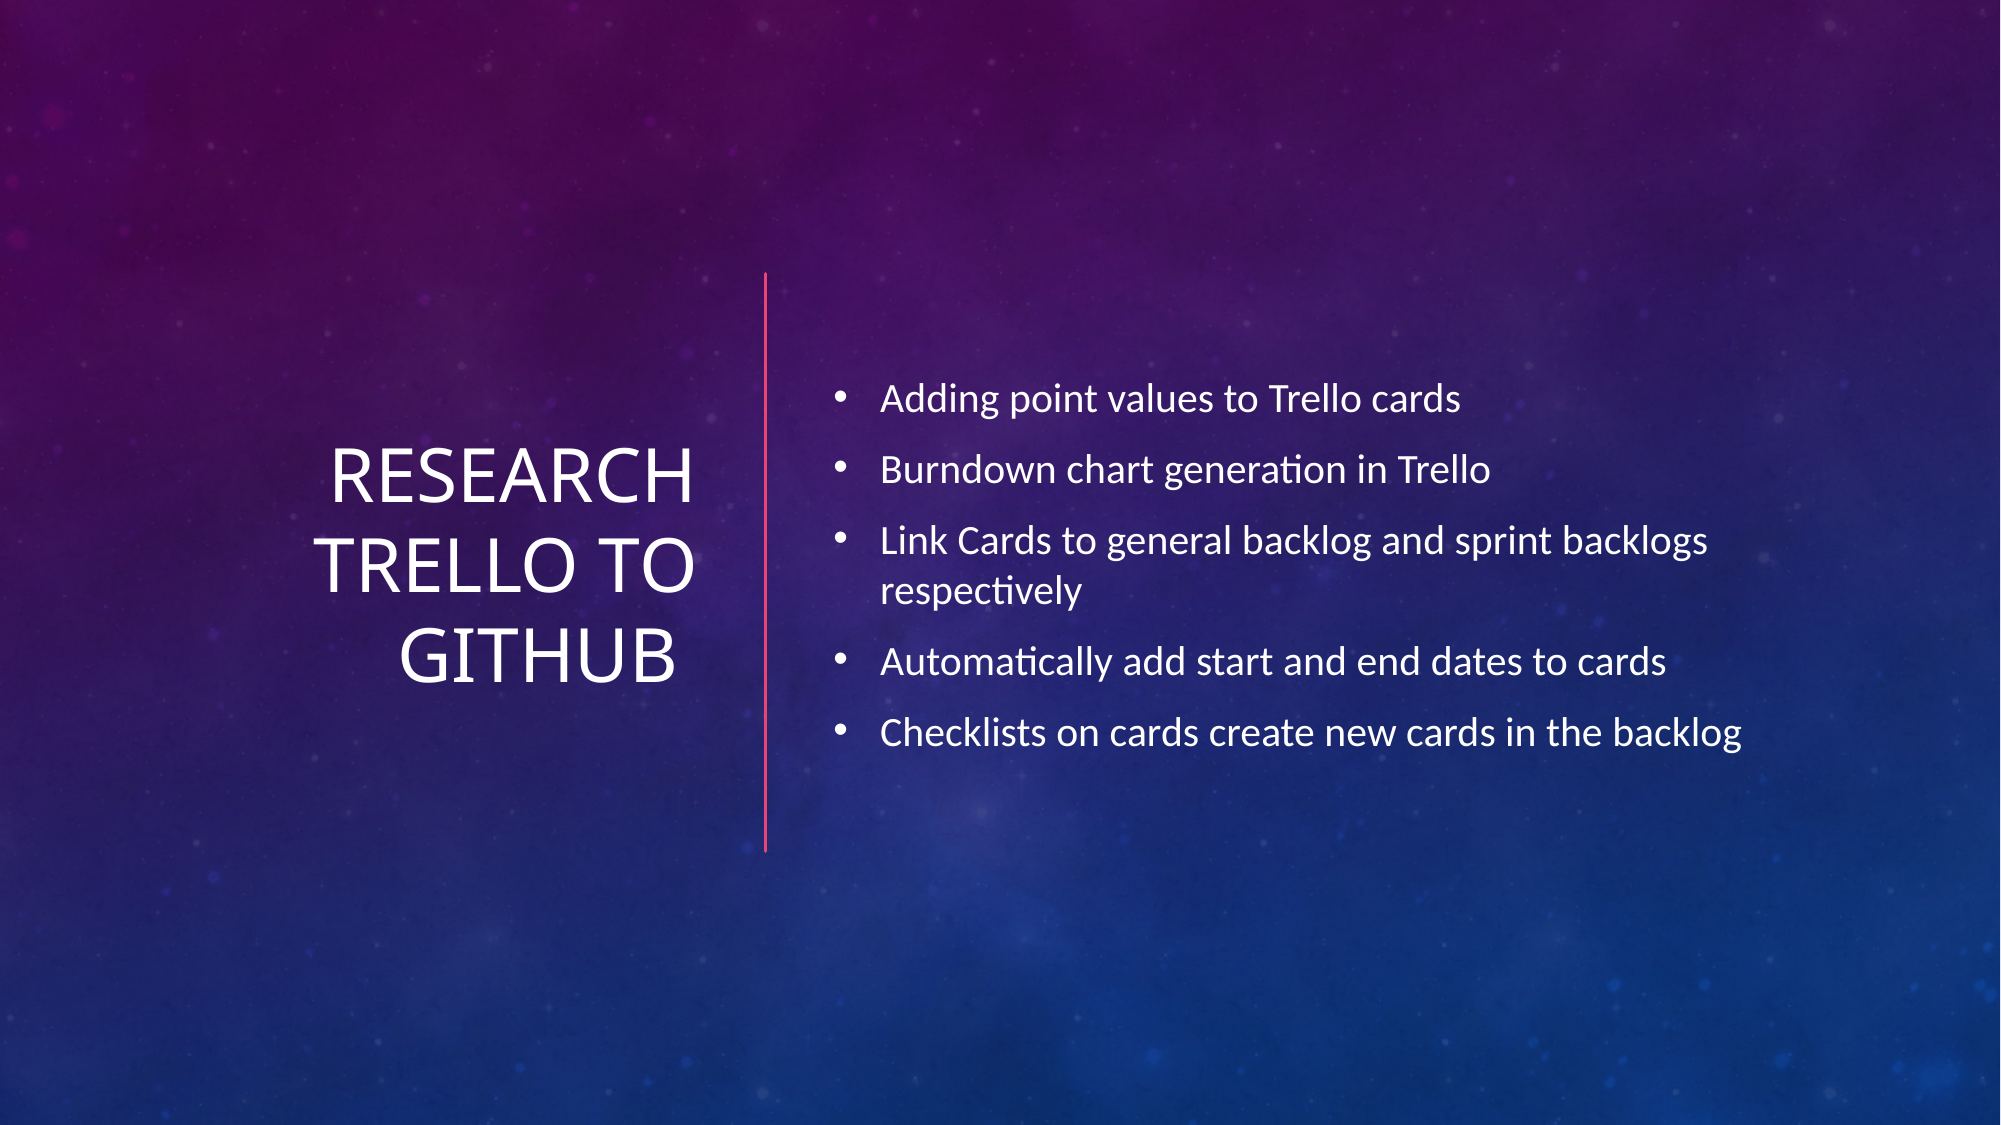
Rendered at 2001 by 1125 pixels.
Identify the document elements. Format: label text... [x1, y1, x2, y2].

list Adding point values to Trello cards Burndown chart generation in Trello Link Cards to general backlog and sprint backlogs respectively Automatically add start and end dates to cards Checklists on cards create new cards in the backlog [818, 188, 1888, 937]
title Research Trello to Github [112, 188, 713, 937]
text_box [0, 0, 2000, 1125]
